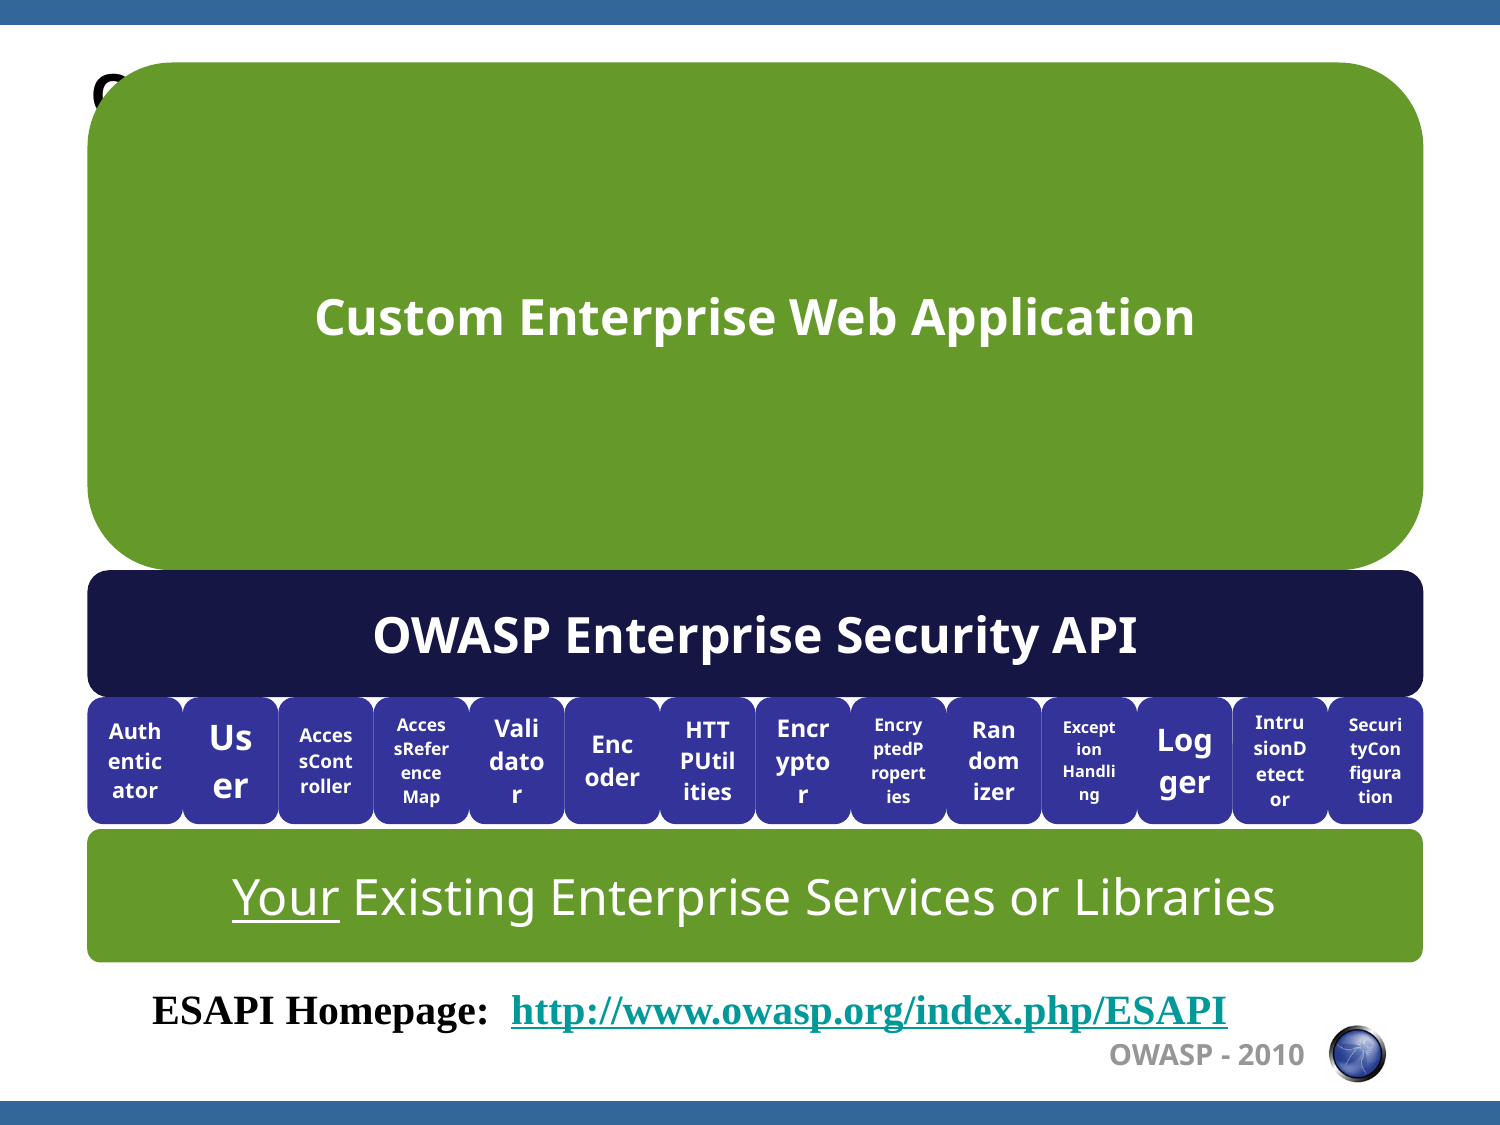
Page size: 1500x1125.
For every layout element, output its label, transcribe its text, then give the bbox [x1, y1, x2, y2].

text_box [86, 828, 1423, 963]
text_box ESAPI Homepage: http://www.owasp.org/index.php/ESAPI [62, 975, 1413, 1040]
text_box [87, 62, 1424, 825]
picture [1325, 1040, 1388, 1083]
title OWASP (ESAPI) [74, 27, 1426, 159]
